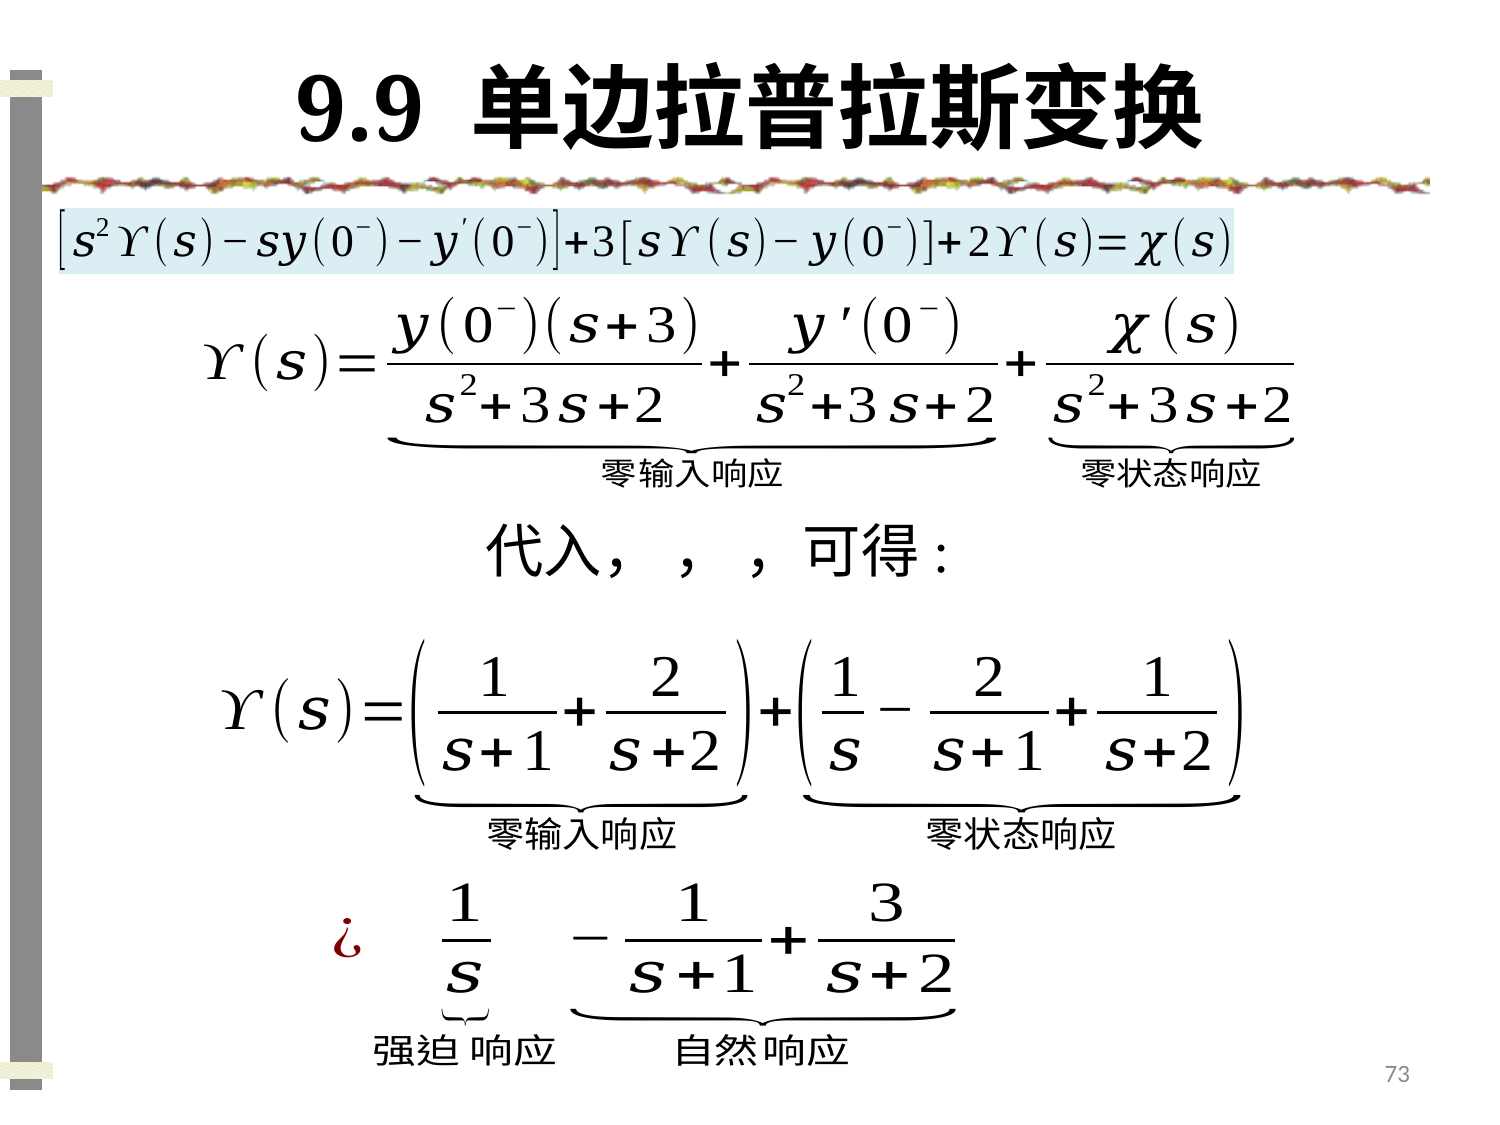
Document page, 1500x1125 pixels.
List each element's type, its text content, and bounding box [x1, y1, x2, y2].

slide_number 73 [1074, 1042, 1425, 1103]
title 9.9 单边拉普拉斯变换 [75, 45, 1425, 164]
slide_number 22 [53, 175, 1430, 200]
